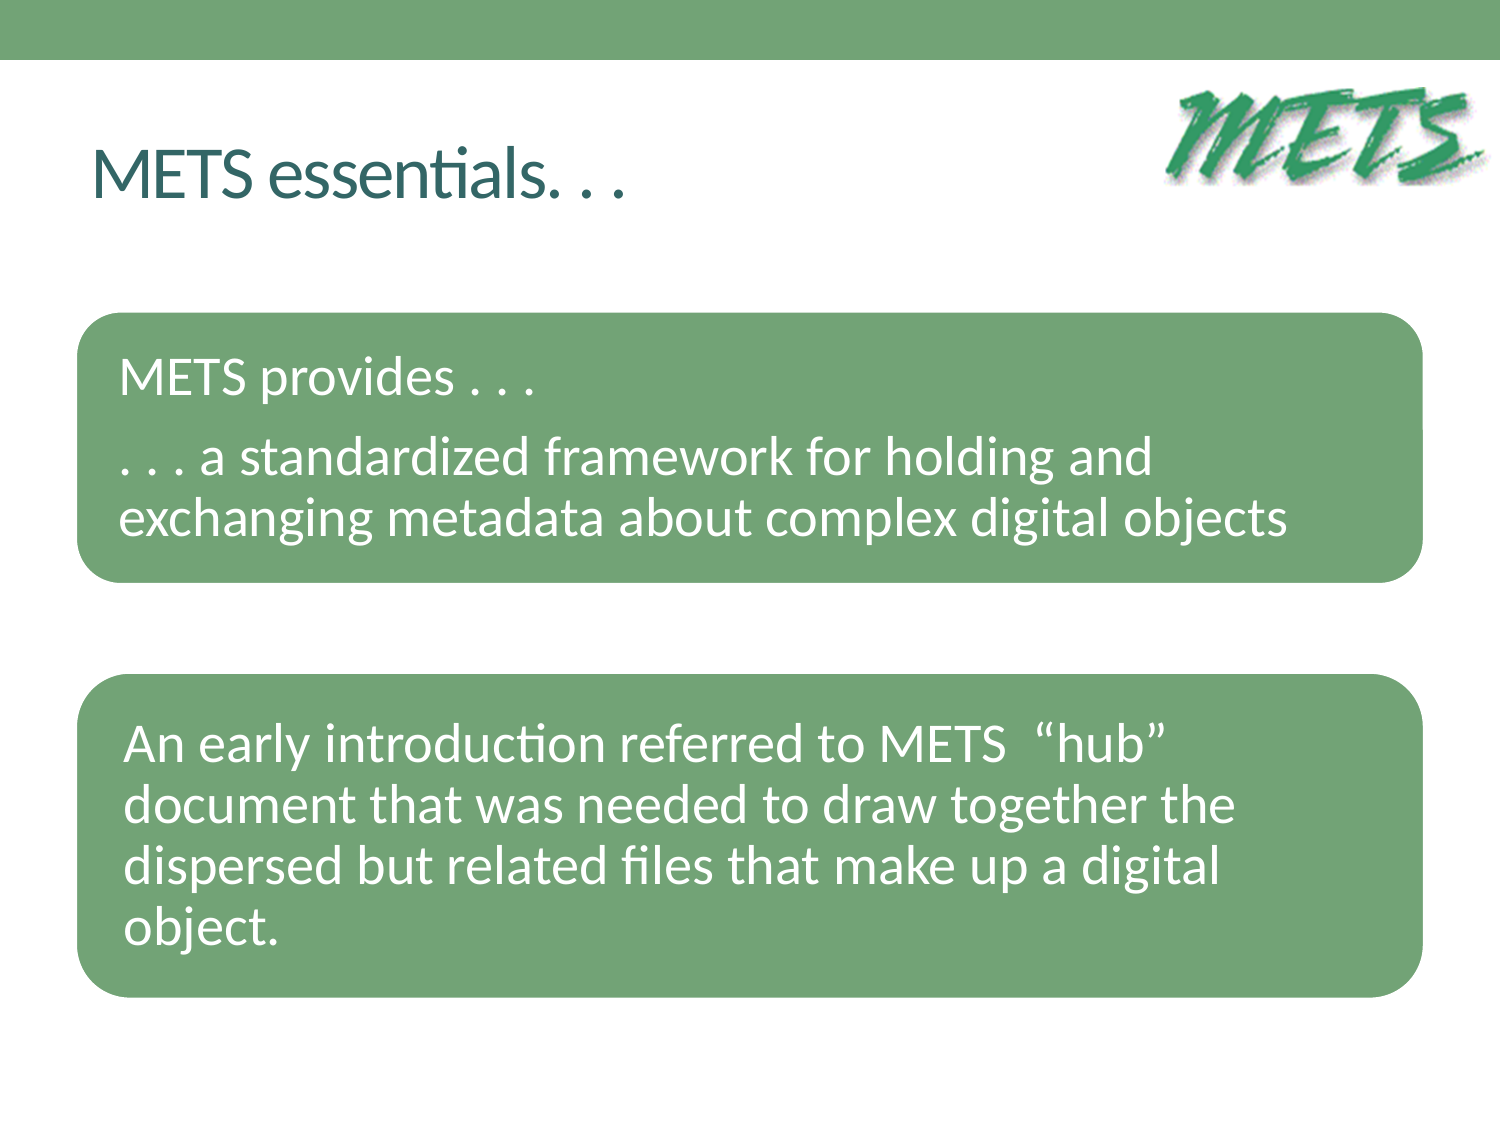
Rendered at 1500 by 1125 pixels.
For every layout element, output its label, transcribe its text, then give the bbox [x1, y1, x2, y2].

title METS essentials. . . [75, 87, 1425, 250]
picture [1161, 87, 1500, 200]
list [74, 262, 1426, 1063]
